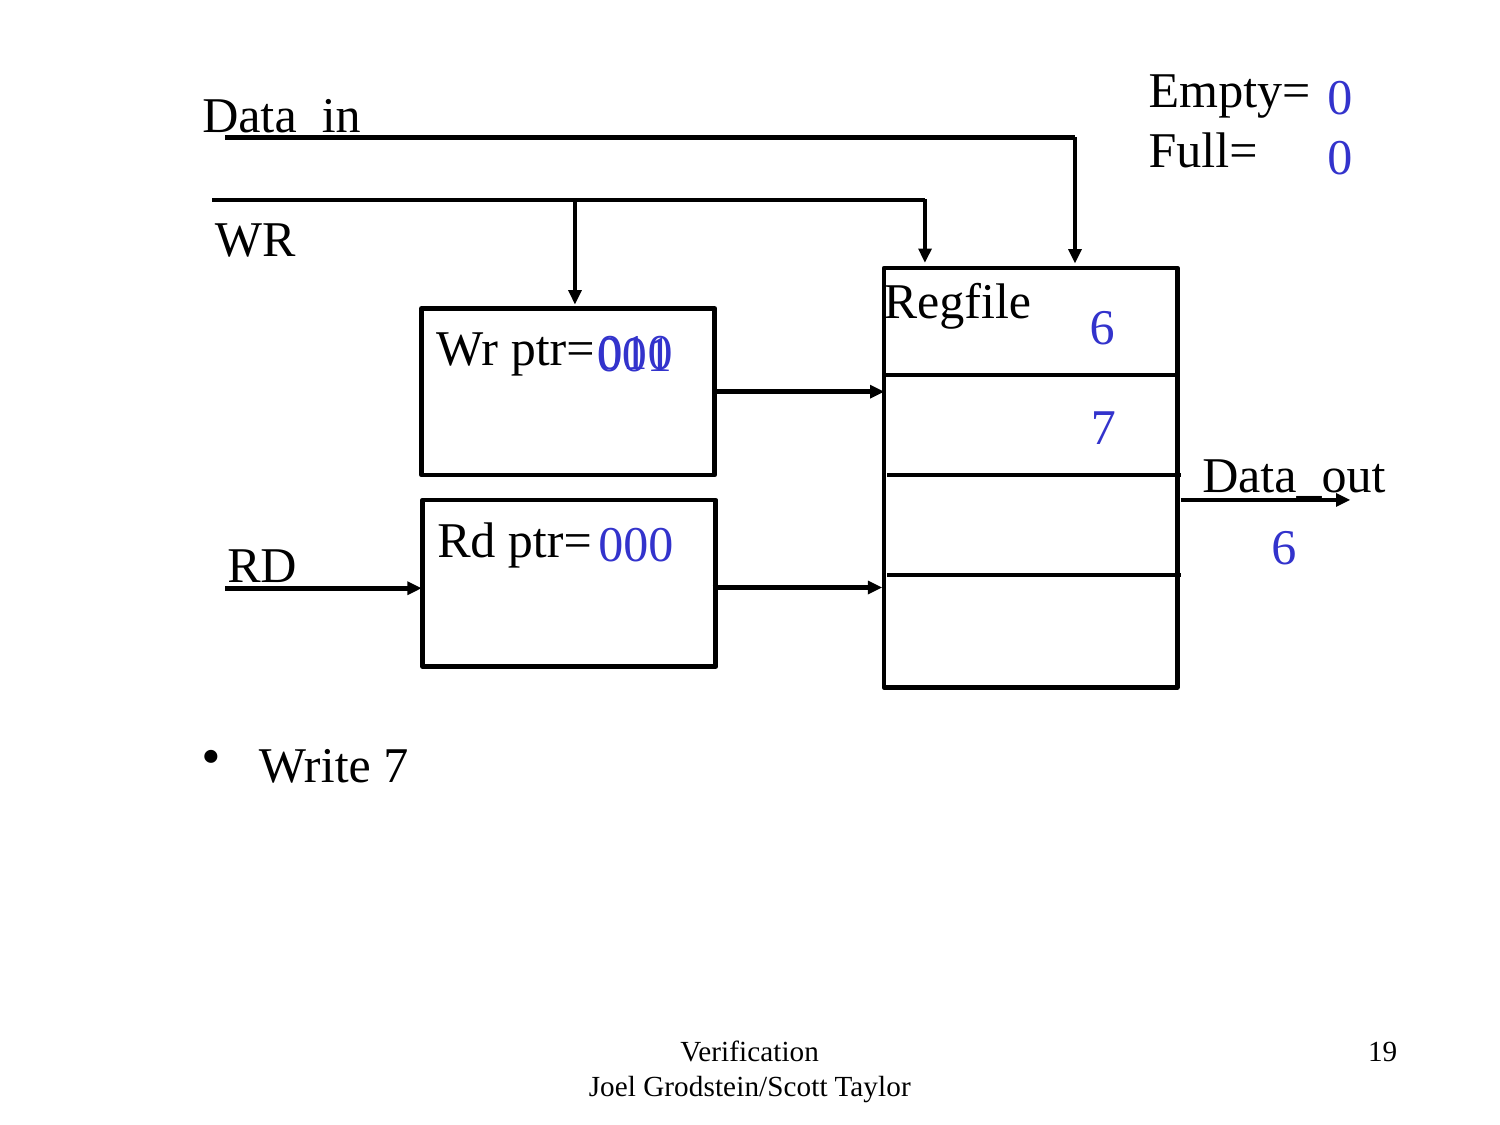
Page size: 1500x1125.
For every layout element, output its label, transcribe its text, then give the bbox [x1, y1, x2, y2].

text_box Data_out [1187, 434, 1450, 510]
text_box Regfile [884, 268, 1178, 374]
text_box Data_in [187, 74, 425, 150]
text_box 7 [1076, 386, 1146, 462]
text_box Empty= Full= [1134, 49, 1350, 185]
text_box Rd ptr= [422, 500, 716, 667]
list Write 7 [187, 725, 1425, 1039]
text_box 0 0 [1312, 57, 1388, 193]
text_box 6 [1074, 286, 1145, 362]
text_box RD [212, 524, 325, 600]
text_box 010 [582, 312, 715, 388]
text_box Wr ptr= [421, 308, 715, 475]
text_box 000 [583, 504, 716, 580]
footer Verification Joel Grodstein/Scott Taylor [512, 1024, 988, 1101]
text_box Regfile [884, 381, 1178, 688]
text_box WR [199, 199, 338, 274]
text_box 6 [1256, 509, 1326, 582]
